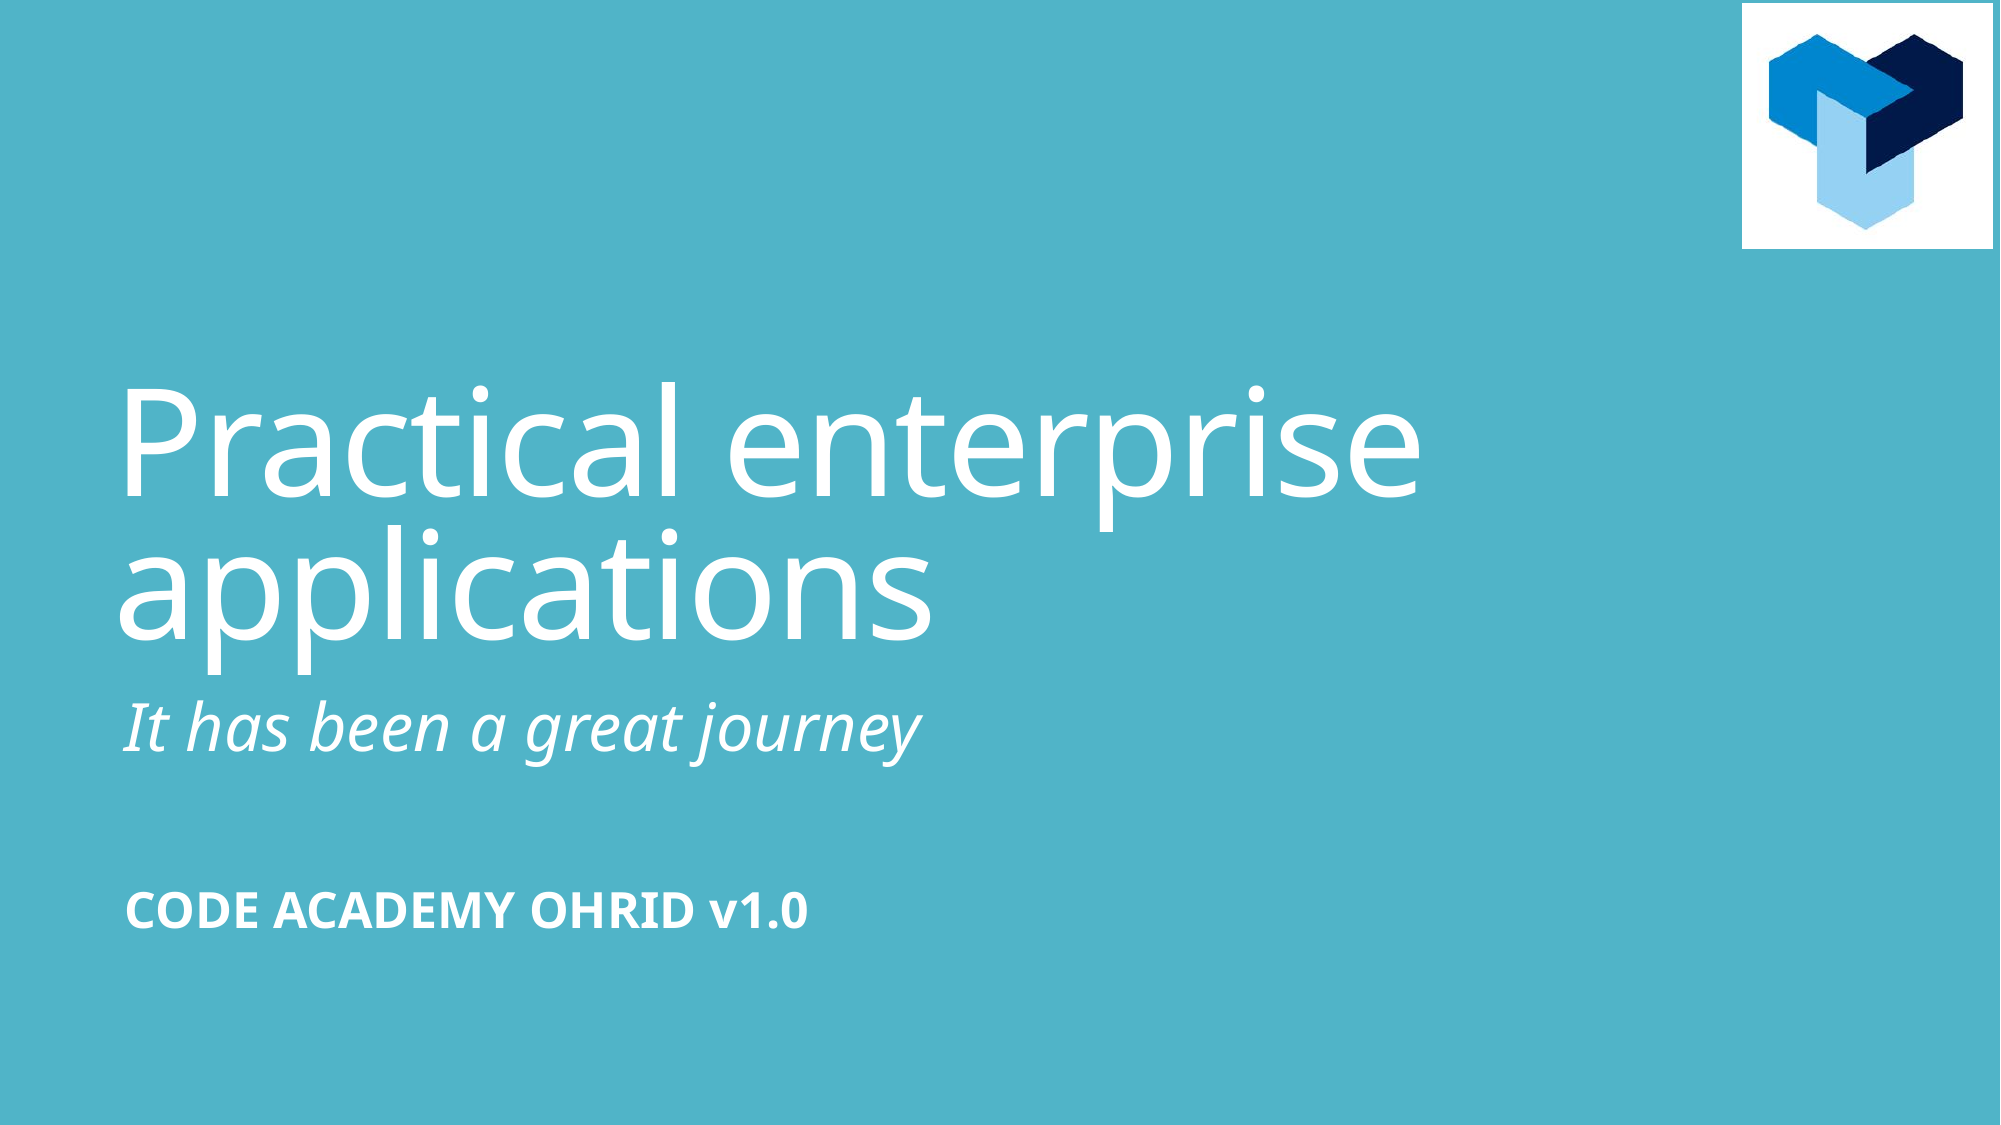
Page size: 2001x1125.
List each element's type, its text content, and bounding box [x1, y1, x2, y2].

subtitle It has been a great journey CODE ACADEMY OHRID v1.0 [109, 690, 1624, 961]
title Practical enterprise applications [98, 126, 1868, 677]
picture [1742, 3, 1993, 249]
